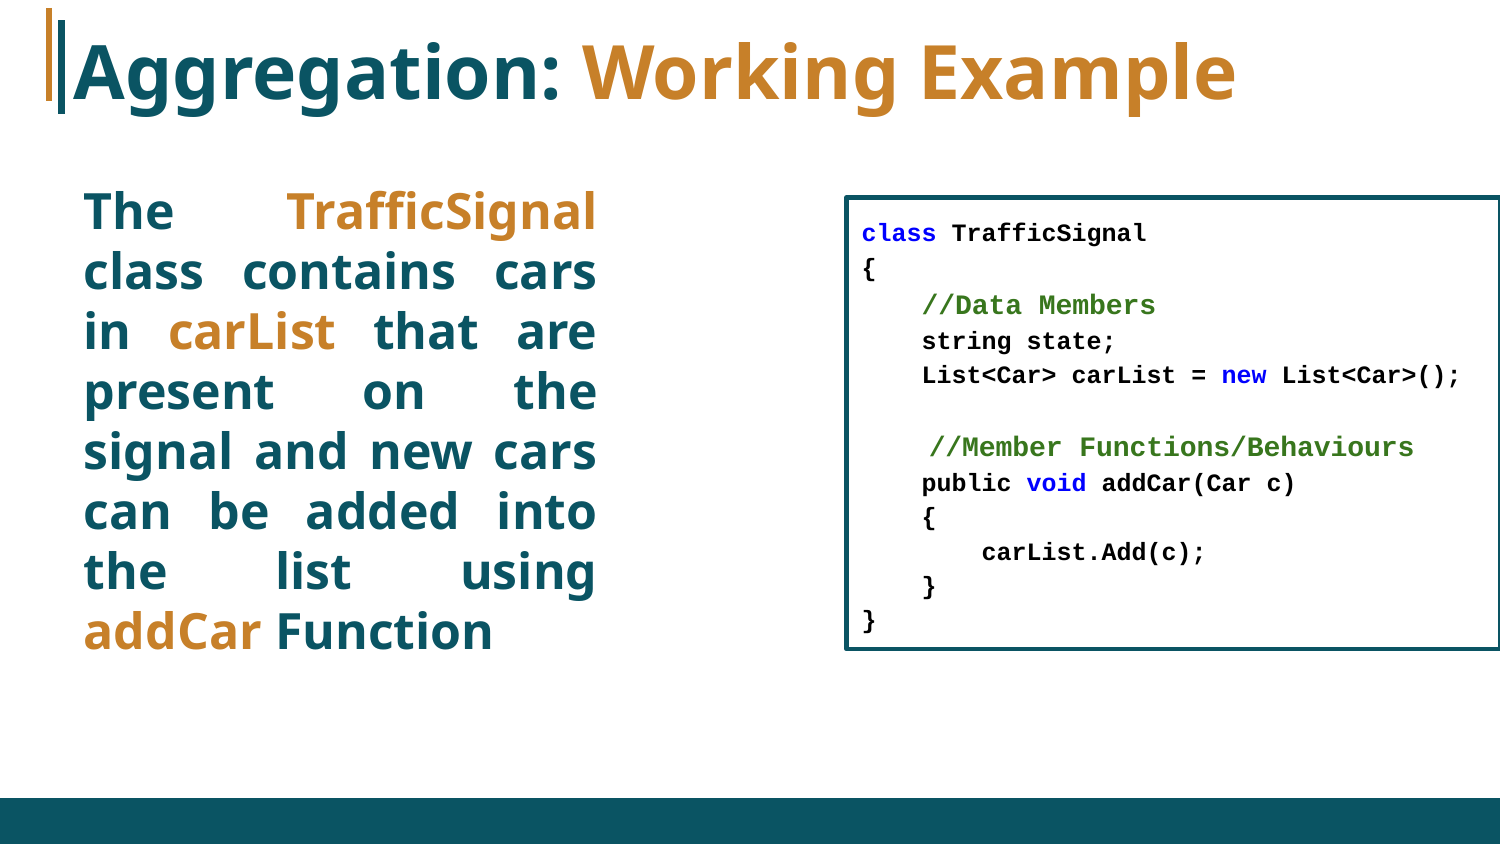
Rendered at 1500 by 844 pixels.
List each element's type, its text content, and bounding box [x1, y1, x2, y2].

text_box class TrafficSignal { //Data Members string state; List<Car> carList = new List<Car>(); //Member Functions/Behaviours public void addCar(Car c) { carList.Add(c); } } [846, 197, 1500, 649]
title Aggregation: Working Example [0, 0, 1500, 130]
subtitle The TrafficSignal class contains cars in carList that are present on the signal and new cars can be added into the list using addCar Function [68, 164, 613, 683]
text_box [0, 798, 1500, 844]
